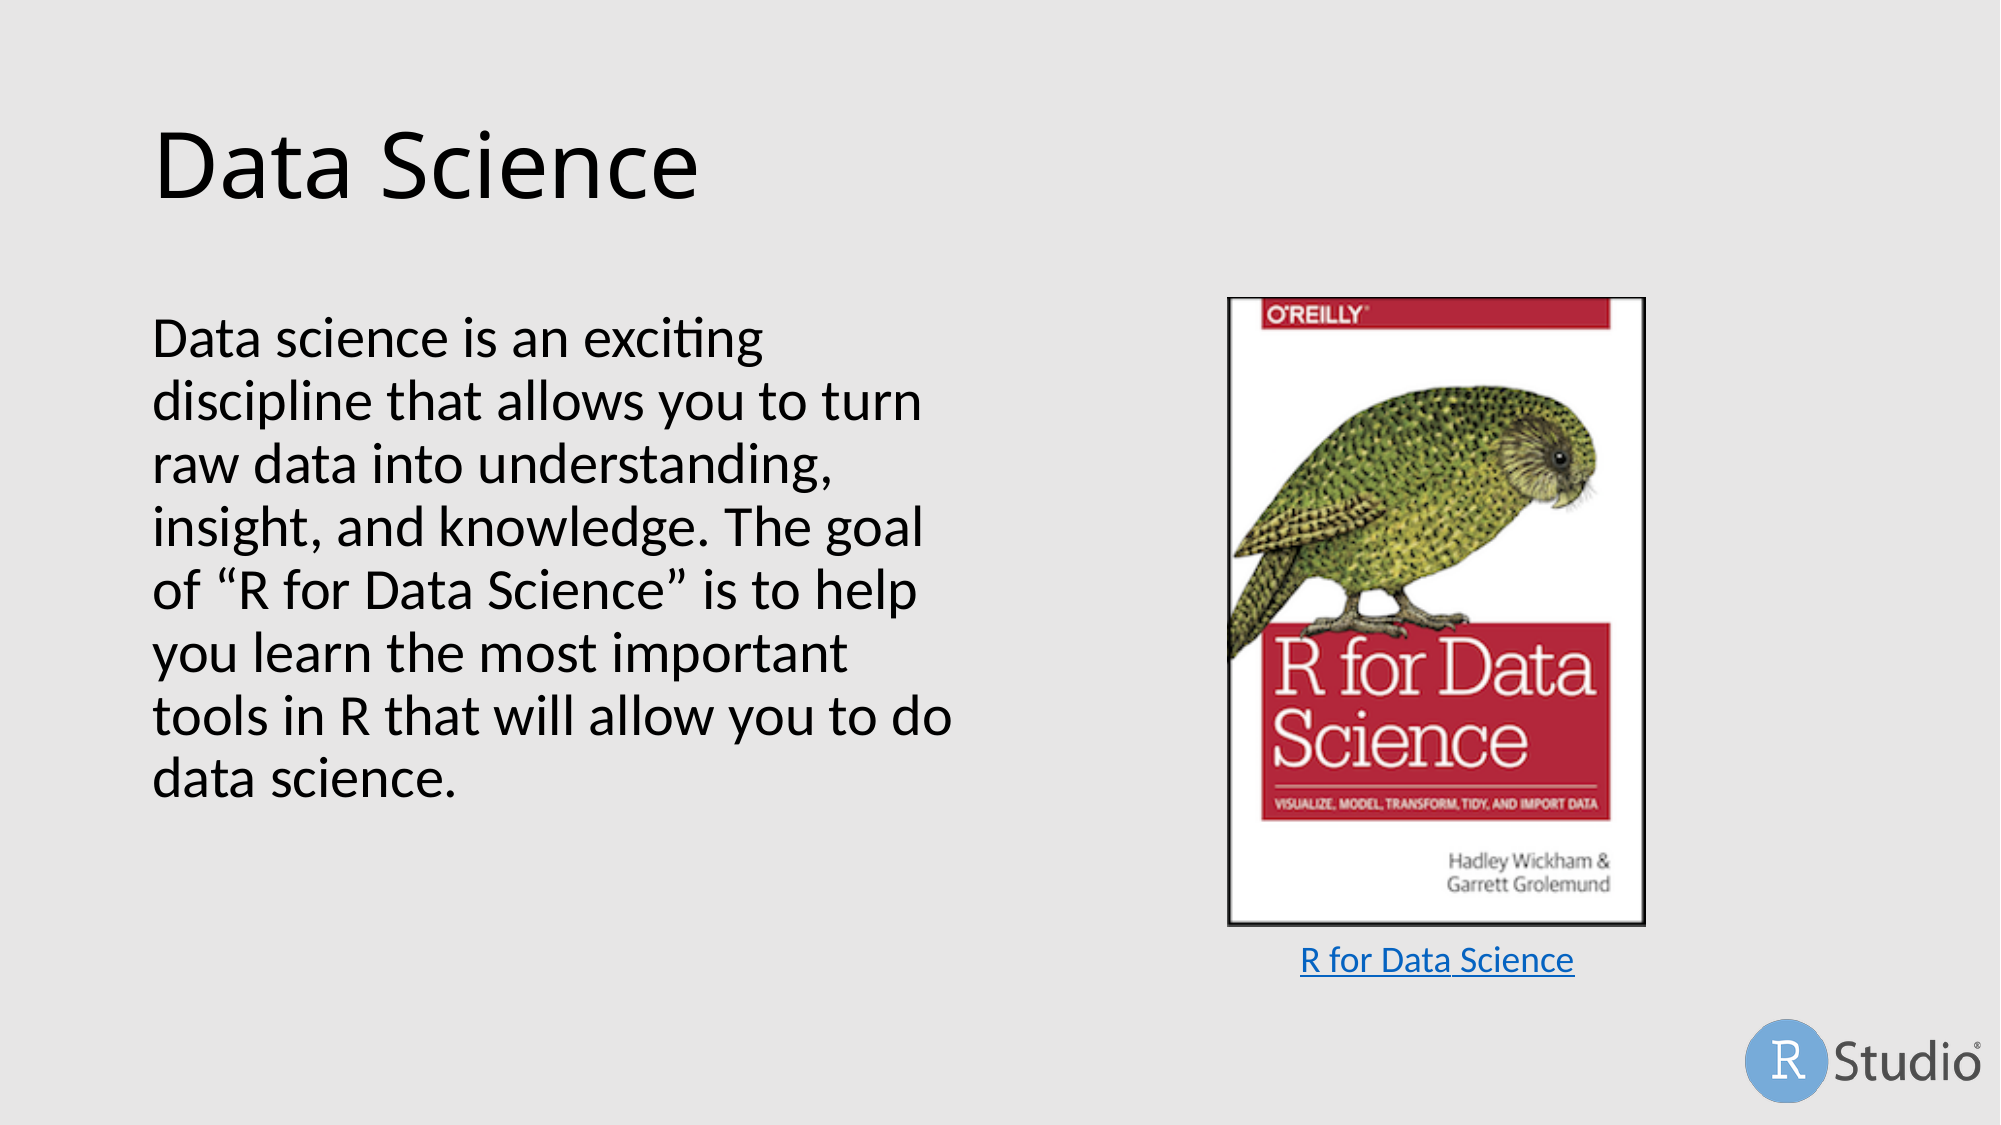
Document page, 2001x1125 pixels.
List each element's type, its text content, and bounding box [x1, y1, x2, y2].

title Data Science [137, 59, 1863, 278]
picture [1227, 297, 1646, 928]
list Data science is an exciting discipline that allows you to turn raw data into understanding, insight, and knowledge. The goal of “R for Data Science” is to help you learn the most important tools in R that will allow you to do data science. [137, 299, 988, 1014]
text_box R for Data Science [1012, 927, 1863, 1011]
picture [1744, 1019, 1981, 1103]
